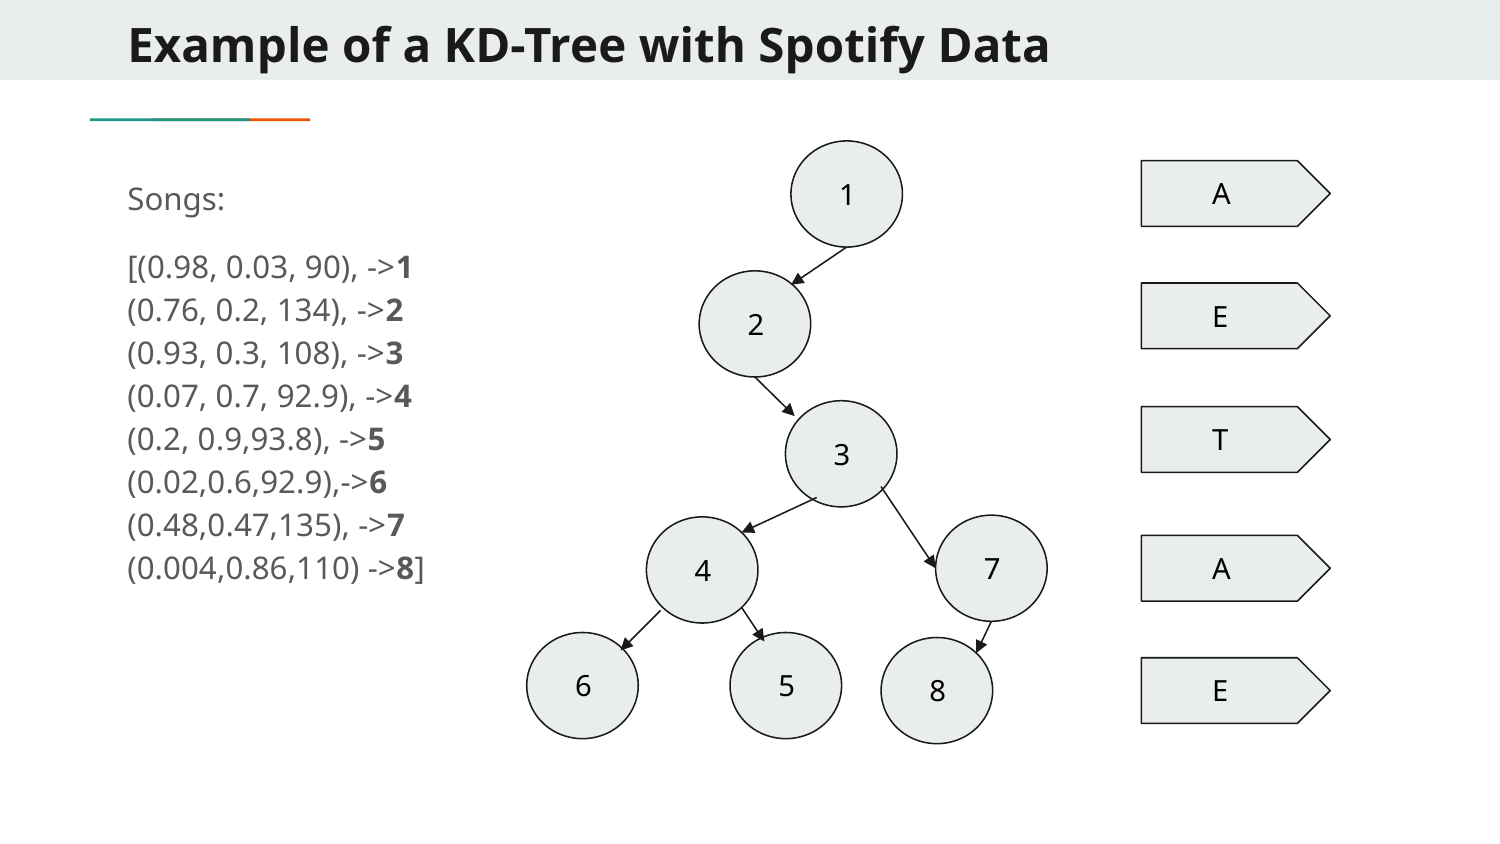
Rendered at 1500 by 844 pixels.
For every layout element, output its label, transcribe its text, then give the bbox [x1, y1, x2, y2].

text_box [881, 637, 993, 744]
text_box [754, 376, 795, 417]
text_box [646, 516, 758, 624]
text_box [790, 246, 847, 285]
text_box [1141, 535, 1331, 602]
text_box 7 [968, 535, 1014, 601]
text_box [935, 515, 1048, 622]
text_box [1141, 657, 1331, 724]
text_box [880, 486, 953, 531]
text_box [526, 632, 639, 739]
text_box A [1197, 160, 1253, 226]
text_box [975, 620, 992, 654]
text_box E [1197, 282, 1253, 348]
text_box T [1197, 406, 1253, 472]
text_box [1141, 282, 1331, 349]
text_box 2 [732, 291, 778, 356]
text_box 5 [763, 652, 809, 718]
list Songs: [(0.98, 0.03, 90), ->1 (0.76, 0.2, 134), ->2 (0.93, 0.3, 108), ->3 (0.07, 0.7, 92.9), ->4 (0.2, 0.9,93.8), ->5 (0.02,0.6,92.9),->6 (0.48,0.47,135), ->7 (0.004,0.86,110) ->8] [112, 158, 469, 703]
text_box 8 [914, 657, 960, 723]
text_box 1 [824, 161, 870, 227]
text_box [790, 140, 903, 248]
text_box A [1197, 535, 1253, 601]
text_box 6 [559, 652, 605, 718]
title Example of a KD-Tree with Spotify Data [112, 0, 1374, 88]
text_box E [1197, 657, 1253, 723]
text_box 3 [818, 420, 864, 486]
text_box [699, 270, 811, 377]
text_box 4 [679, 537, 725, 603]
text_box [620, 610, 661, 651]
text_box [741, 497, 817, 533]
text_box [1141, 160, 1331, 227]
text_box [730, 632, 842, 739]
text_box [1141, 406, 1331, 473]
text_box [741, 607, 765, 642]
text_box [785, 400, 897, 507]
